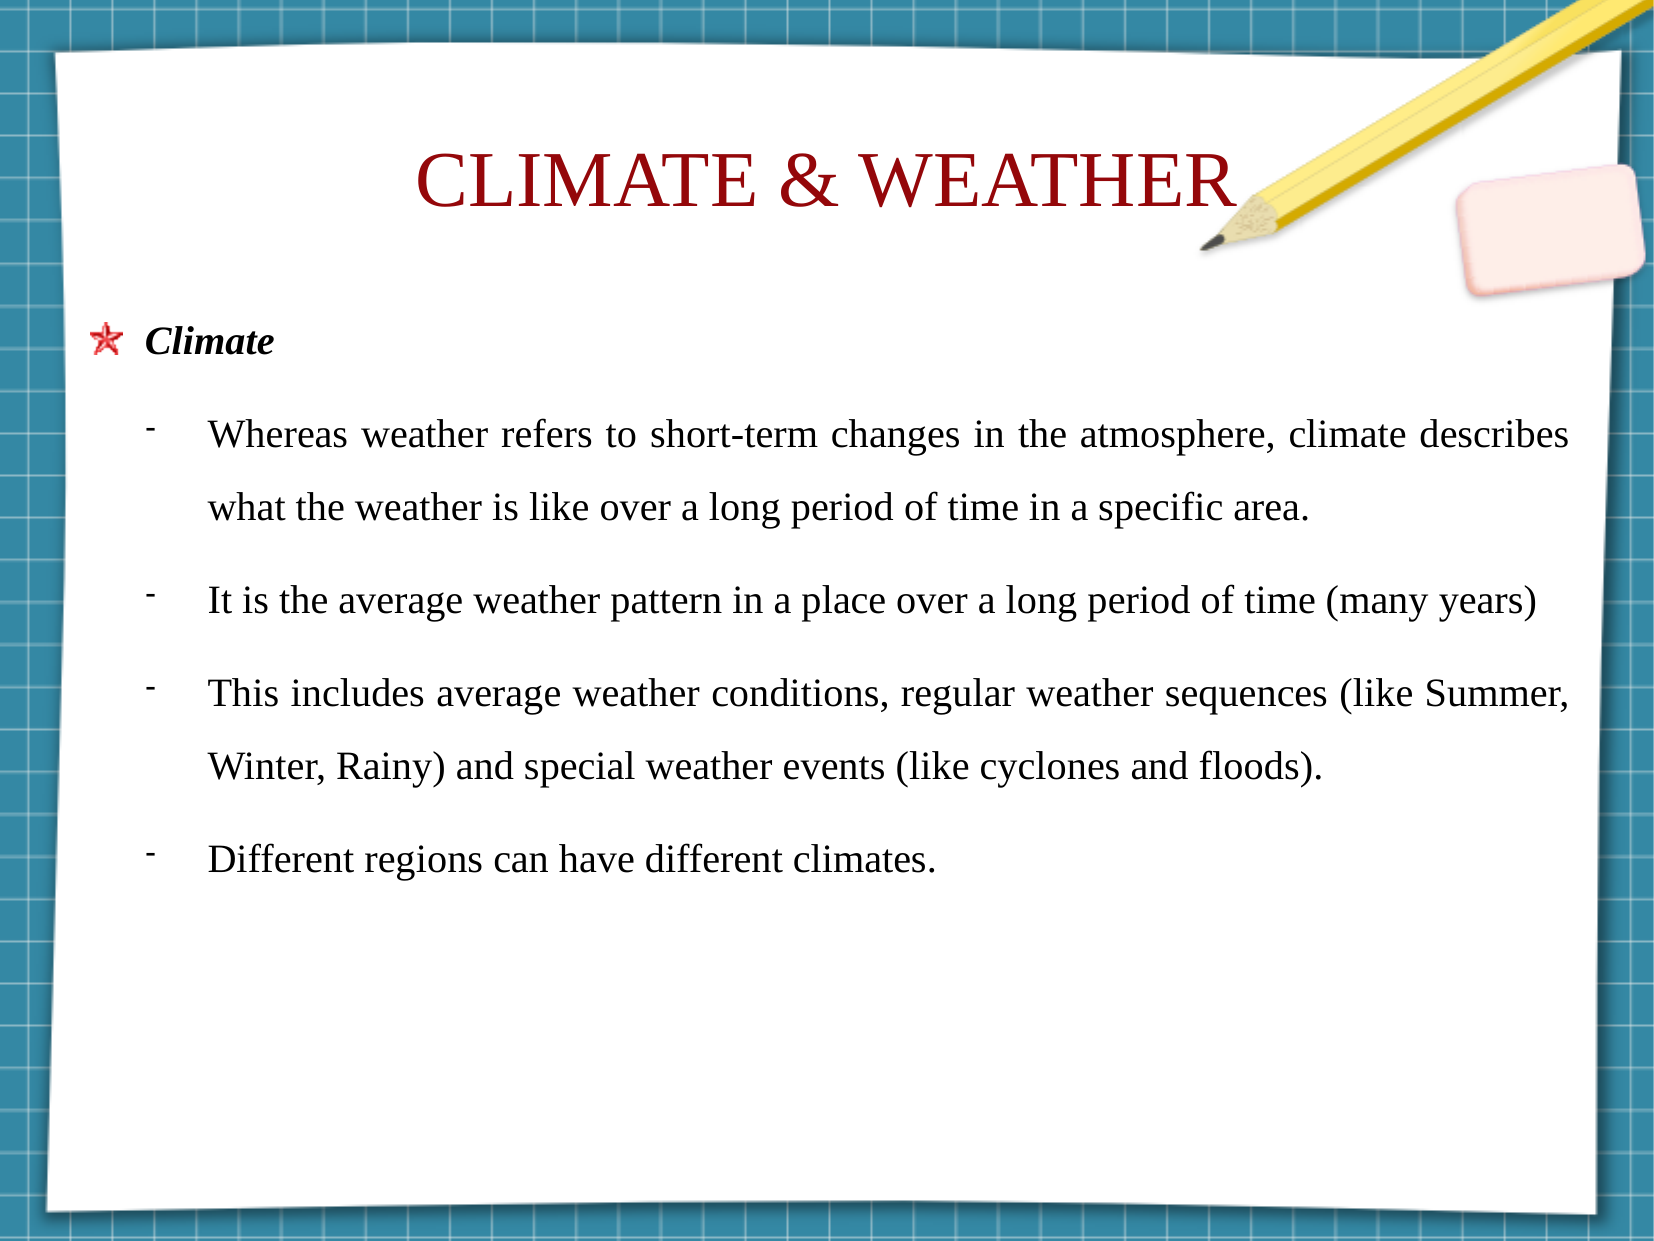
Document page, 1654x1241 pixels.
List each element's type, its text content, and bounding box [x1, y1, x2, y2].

picture [0, 0, 1654, 1241]
text_box CLIMATE & WEATHER [82, 70, 1571, 278]
text_box Climate Whereas weather refers to short-term changes in the atmosphere, climate describes what the weather is like over a long period of time in a specific area. It is the average weather pattern in a place over a long period of time (many years) This includes average weather conditions, regular weather sequences (like Summer, Winter, Rainy) and special weather events (like cyclones and floods). Different regions can have different climates. [82, 290, 1571, 1010]
